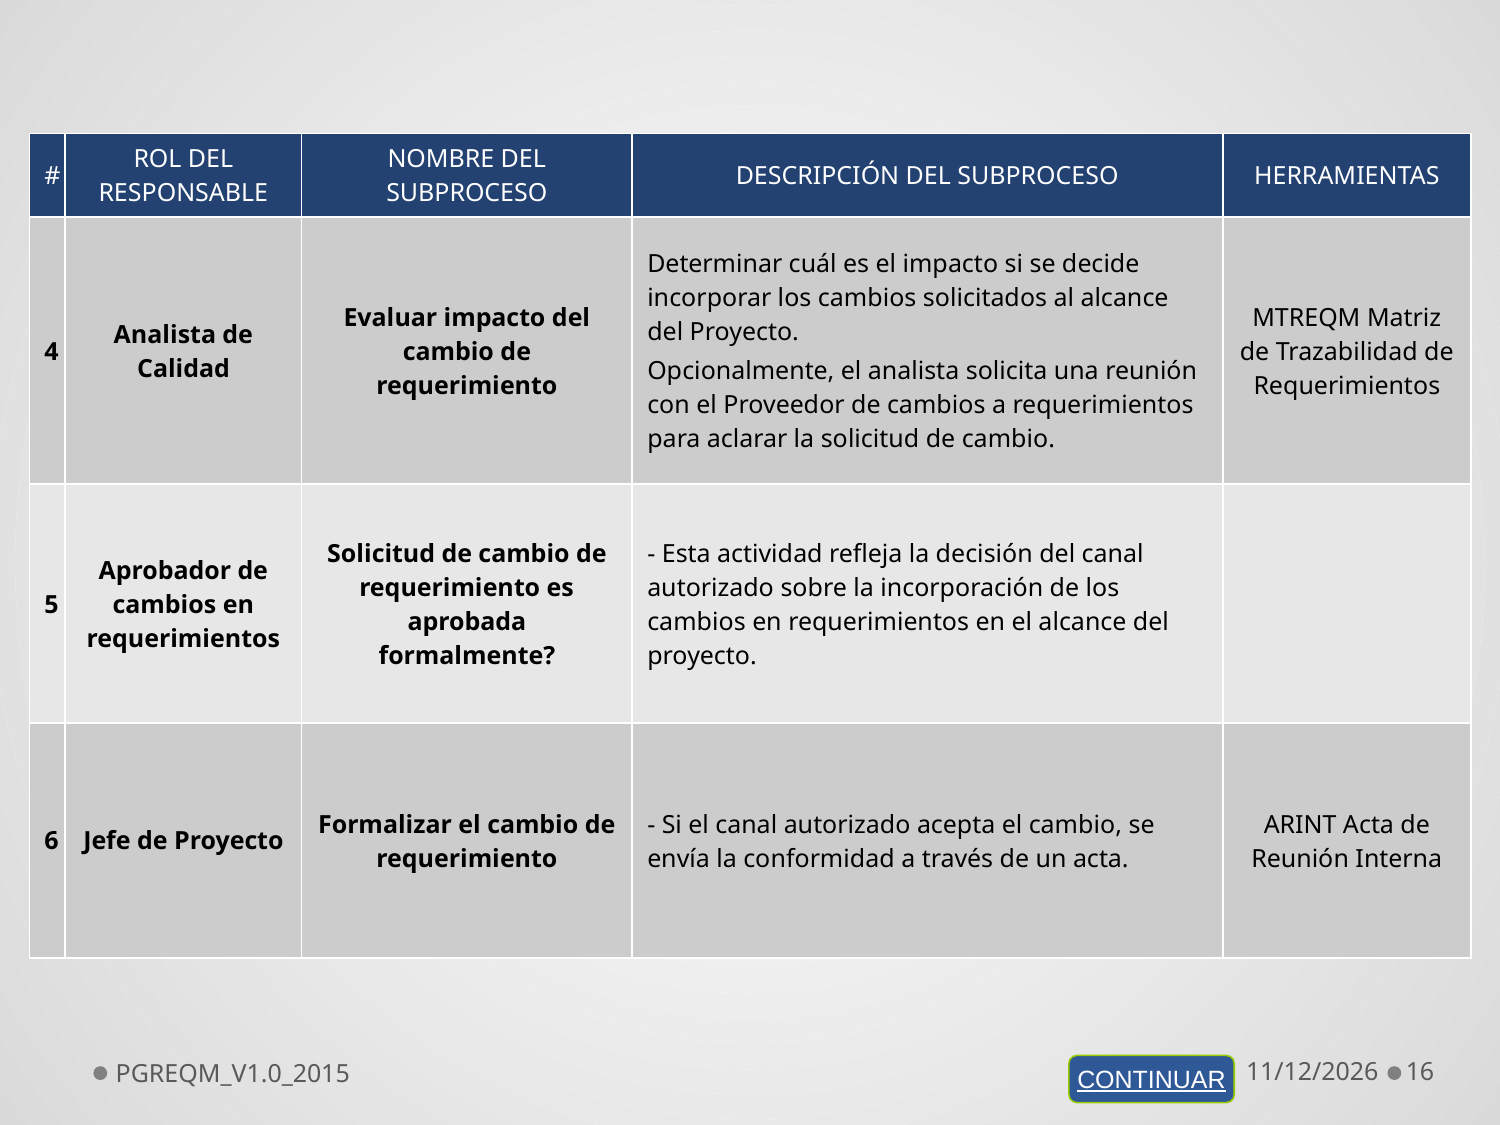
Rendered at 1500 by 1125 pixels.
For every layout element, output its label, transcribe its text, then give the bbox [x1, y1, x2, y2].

table_cell - Esta actividad refleja la decisión del canal autorizado sobre la incorporación de los cambios en requerimientos en el alcance del proyecto. [633, 485, 1222, 722]
table_cell Aprobador de cambios en requerimientos [66, 485, 301, 722]
table_cell Solicitud de cambio de requerimiento es aprobada formalmente? [302, 485, 631, 722]
table_header DESCRIPCIÓN DEL SUBPROCESO [633, 134, 1222, 216]
table_cell Formalizar el cambio de requerimiento [302, 724, 631, 957]
table_header HERRAMIENTAS [1224, 134, 1470, 216]
footer PGREQM_V1.0_2015 [108, 1042, 703, 1103]
table_cell Evaluar impacto del cambio de requerimiento [302, 218, 631, 483]
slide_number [1043, 1042, 1386, 1103]
table_header NOMBRE DEL SUBPROCESO [302, 134, 631, 216]
table_cell 5 [30, 485, 64, 722]
table_cell - Si el canal autorizado acepta el cambio, se envía la conformidad a través de un acta. [633, 724, 1222, 957]
table_cell 4 [30, 218, 64, 483]
table_cell MTREQM Matriz de Trazabilidad de Requerimientos [1224, 218, 1470, 483]
table_cell Determinar cuál es el impacto si se decide incorporar los cambios solicitados al alcance del Proyecto. Opcionalmente, el analista solicita una reunión con el Proveedor de cambios a requerimientos para aclarar la solicitud de cambio. [633, 218, 1222, 483]
table_cell 6 [30, 724, 64, 957]
table_cell [1224, 485, 1470, 722]
table_header # [30, 134, 64, 216]
table_cell Analista de Calidad [66, 218, 301, 483]
text_box CONTINUAR [1068, 1055, 1235, 1103]
slide_number 16 [1401, 1042, 1494, 1103]
table_cell ARINT Acta de Reunión Interna [1224, 724, 1470, 957]
table_header ROL DEL RESPONSABLE [66, 134, 301, 216]
table_cell Jefe de Proyecto [66, 724, 301, 957]
